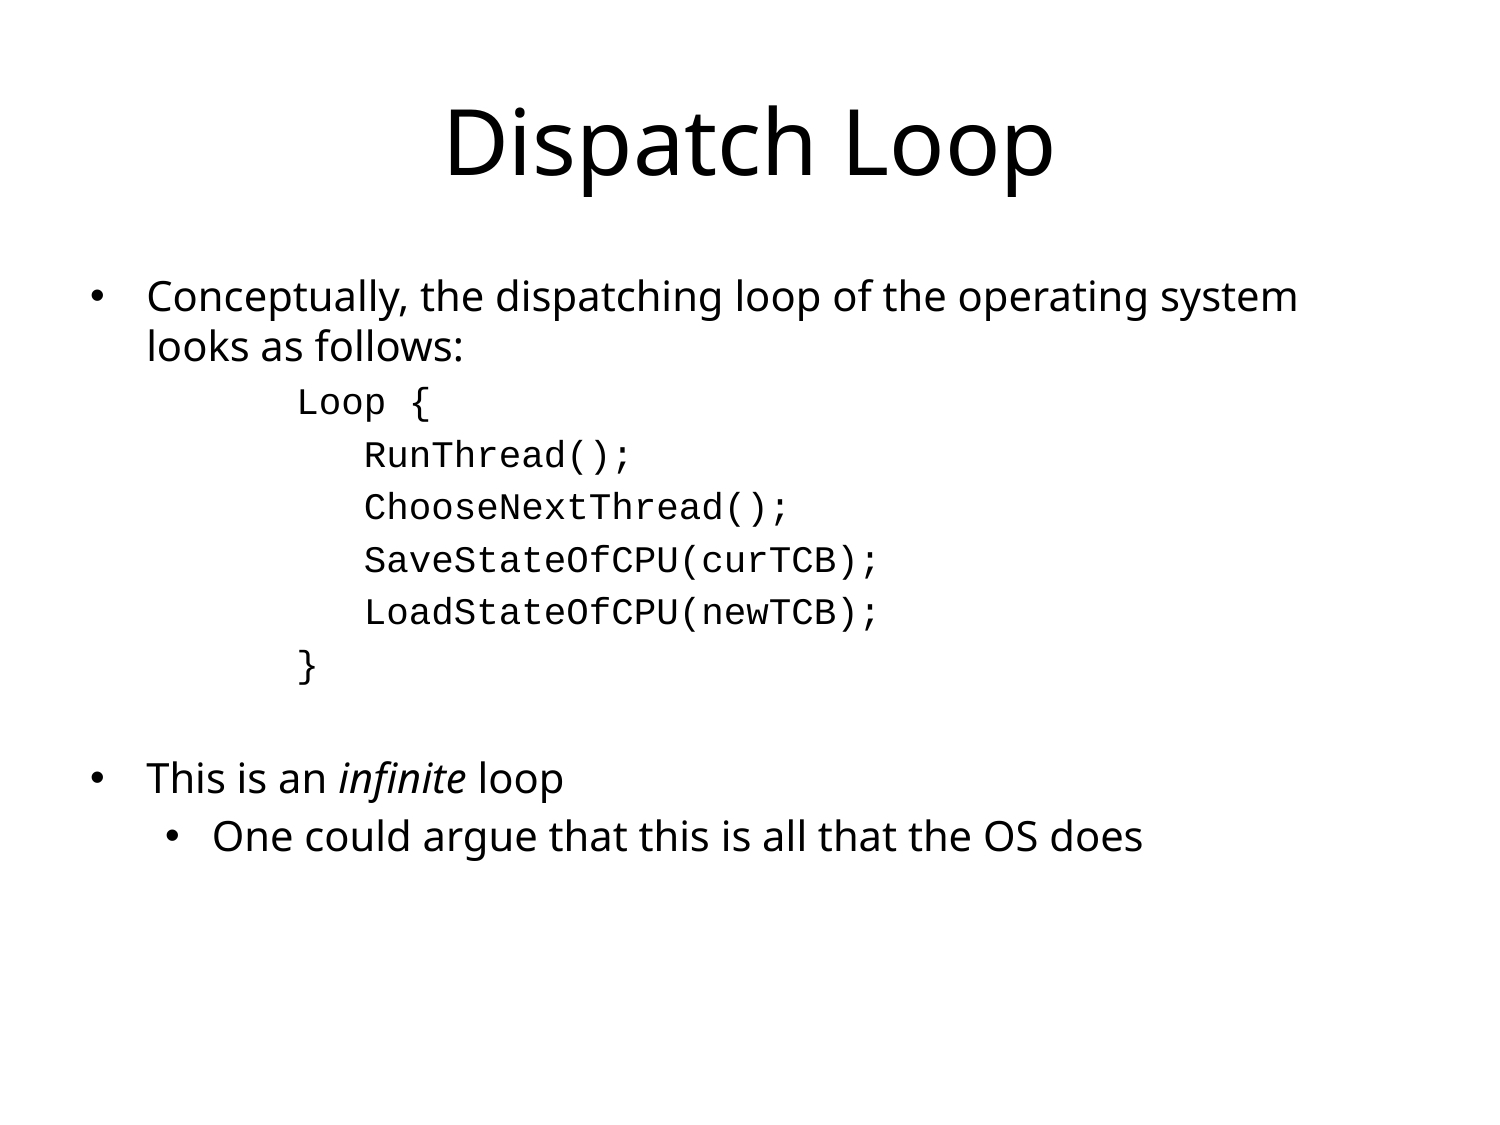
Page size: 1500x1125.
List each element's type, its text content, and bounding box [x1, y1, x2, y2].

list Conceptually, the dispatching loop of the operating system looks as follows: Loop { RunThread(); ChooseNextThread(); SaveStateOfCPU(curTCB); LoadStateOfCPU(newTCB); } This is an infinite loop One could argue that this is all that the OS does [75, 262, 1425, 1005]
title Dispatch Loop [75, 45, 1425, 233]
